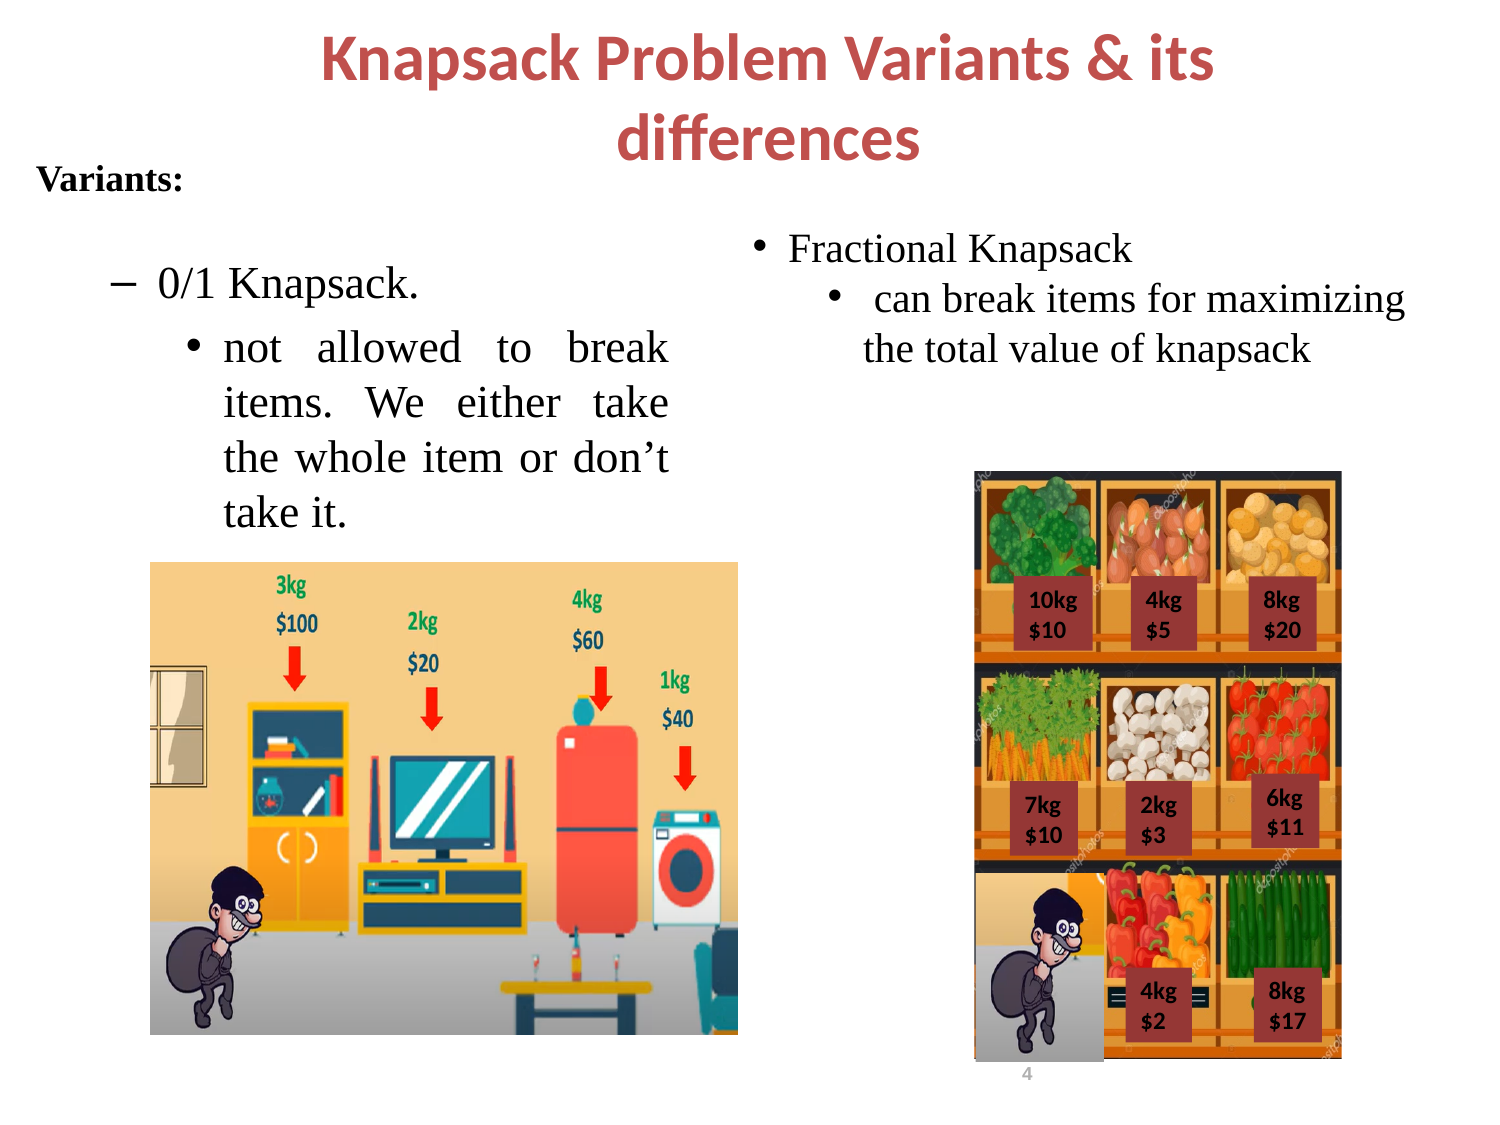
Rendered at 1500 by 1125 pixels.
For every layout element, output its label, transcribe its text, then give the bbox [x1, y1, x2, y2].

text_box Fractional Knapsack can break items for maximizing the total value of knapsack [698, 167, 1421, 378]
picture [149, 562, 739, 1035]
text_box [974, 470, 1342, 1062]
list Variants: 0/1 Knapsack. not allowed to break items. We either take the whole item or don’t take it. [20, 146, 685, 450]
title Knapsack Problem Variants & its differences [262, 0, 1275, 188]
slide_number 4 [982, 1069, 1048, 1103]
